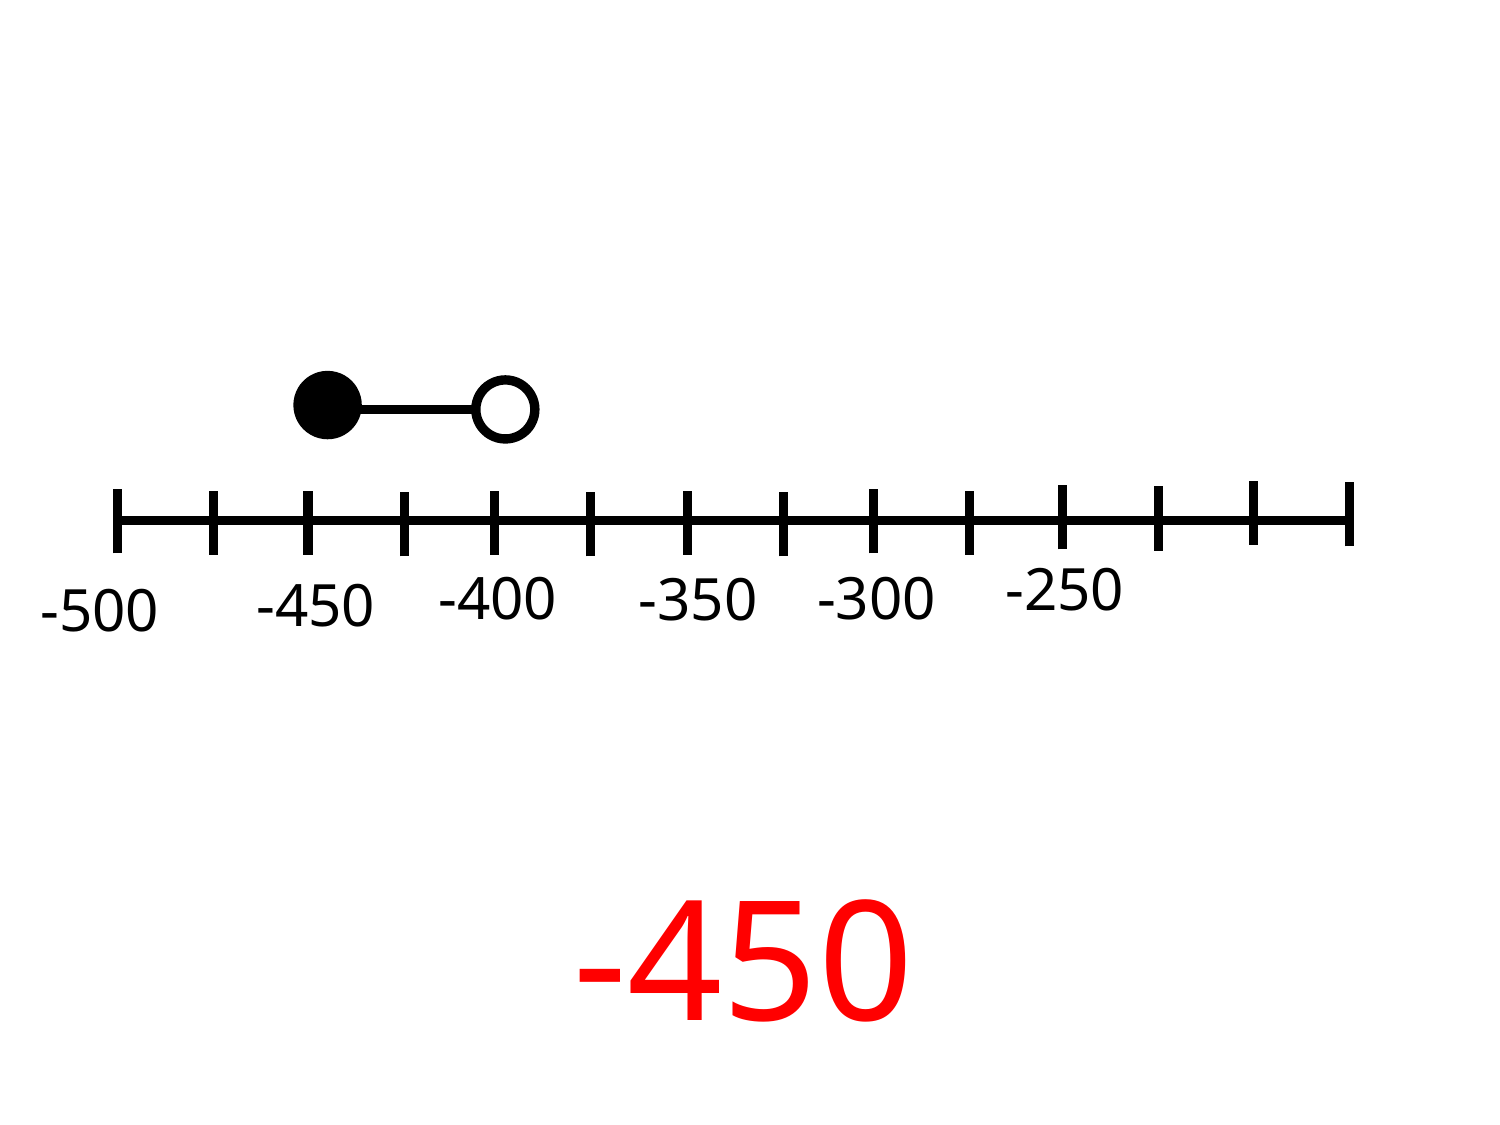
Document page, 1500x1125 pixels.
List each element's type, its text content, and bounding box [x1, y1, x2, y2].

text_box -400 [404, 553, 591, 639]
text_box -300 [783, 553, 970, 639]
text_box -350 [613, 554, 784, 640]
text_box [295, 373, 360, 437]
text_box -250 [971, 544, 1158, 630]
text_box -500 [0, 565, 200, 651]
text_box -450 [218, 845, 1270, 1061]
text_box -450 [227, 560, 405, 646]
text_box [473, 377, 537, 442]
